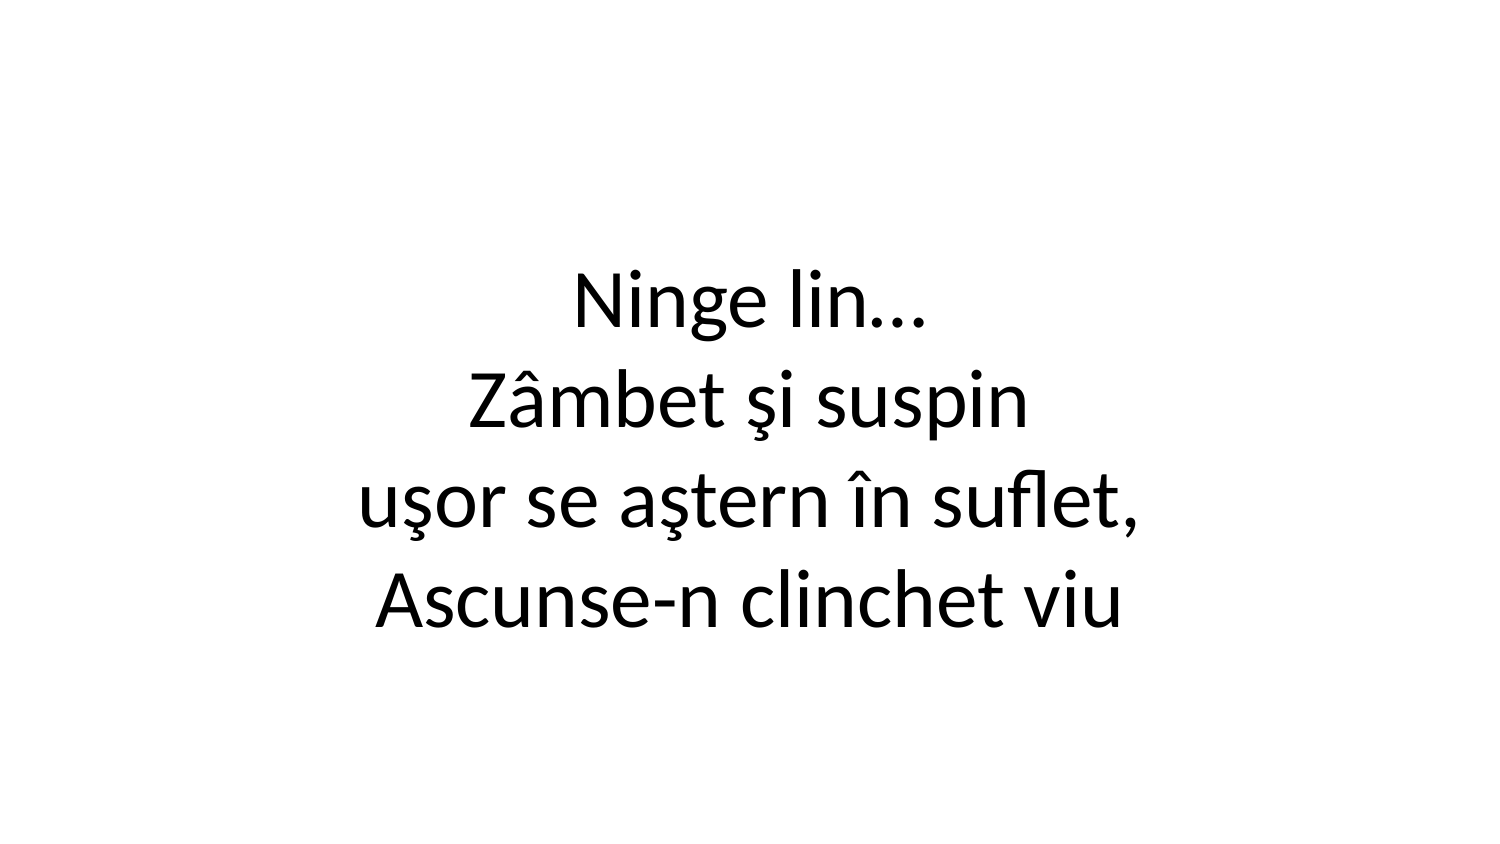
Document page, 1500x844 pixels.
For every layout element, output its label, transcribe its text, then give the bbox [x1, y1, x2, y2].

text_box Ninge lin… Zâmbet şi suspin uşor se aştern în suflet, Ascunse-n clinchet viu [343, 192, 1157, 652]
